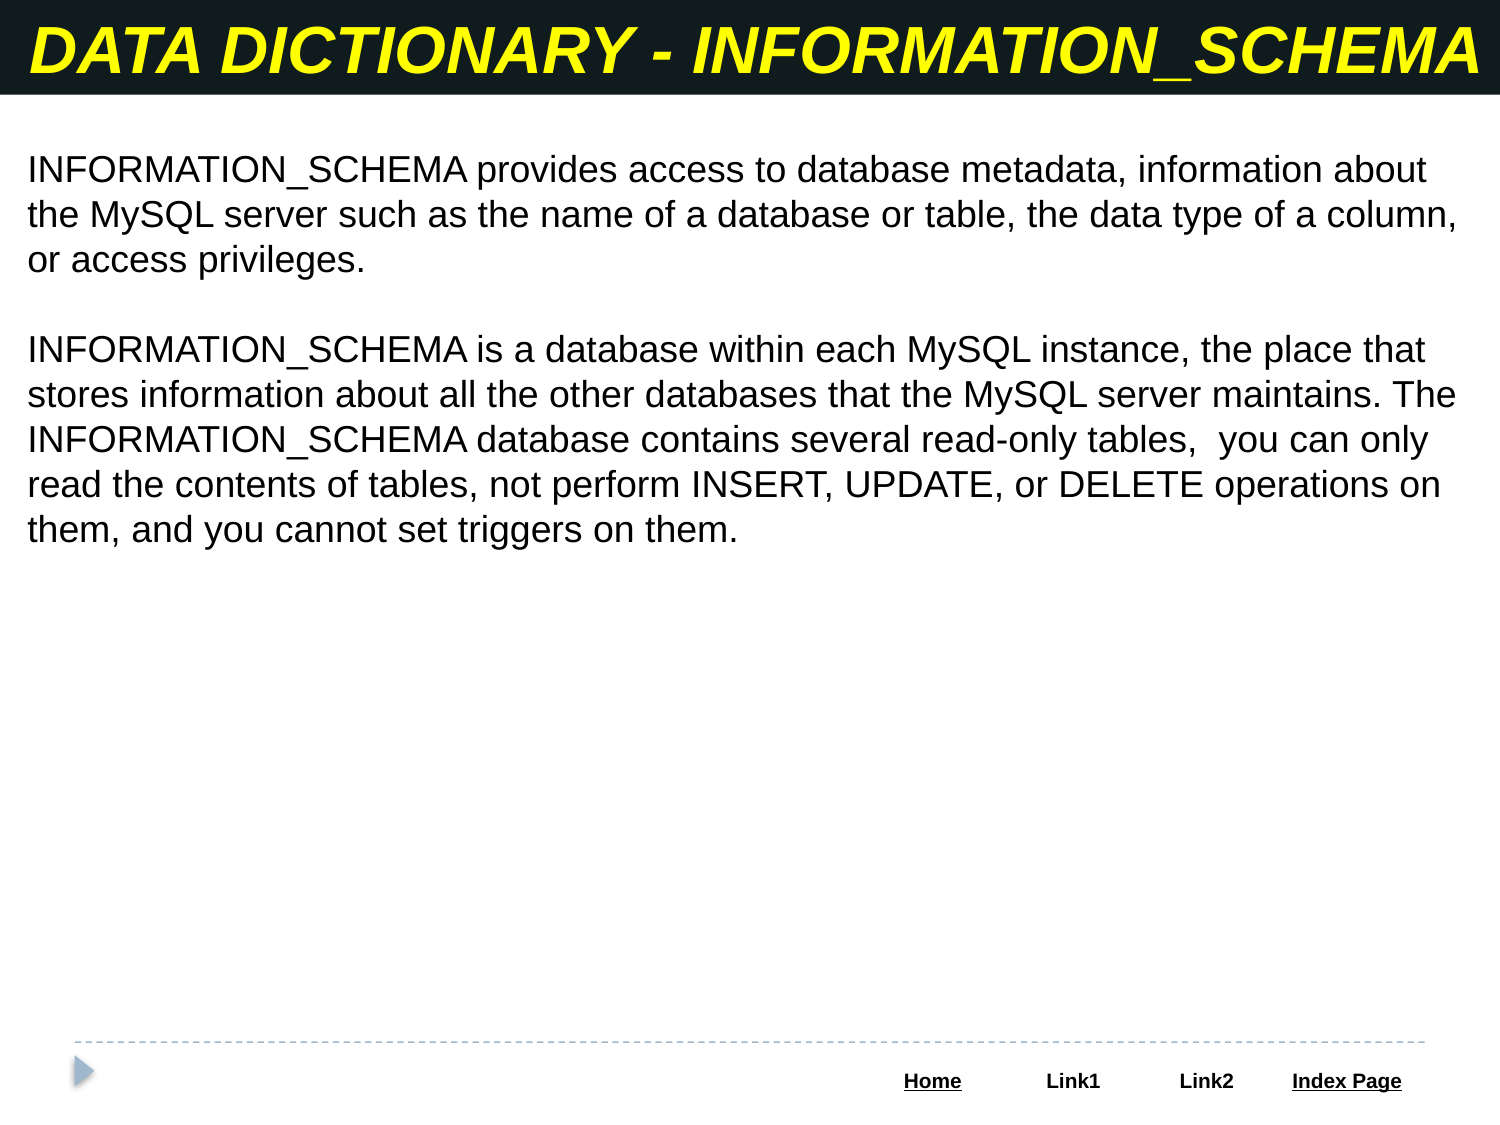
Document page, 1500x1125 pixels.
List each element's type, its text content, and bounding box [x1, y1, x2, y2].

text_box INFORMATION_SCHEMA provides access to database metadata, information about the MySQL server such as the name of a database or table, the data type of a column, or access privileges. INFORMATION_SCHEMA is a database within each MySQL instance, the place that stores information about all the other databases that the MySQL server maintains. The INFORMATION_SCHEMA database contains several read-only tables, you can only read the contents of tables, not perform INSERT, UPDATE, or DELETE operations on them, and you cannot set triggers on them. [12, 137, 1488, 558]
text_box DATA DICTIONARY - INFORMATION_SCHEMA [0, 0, 1500, 95]
